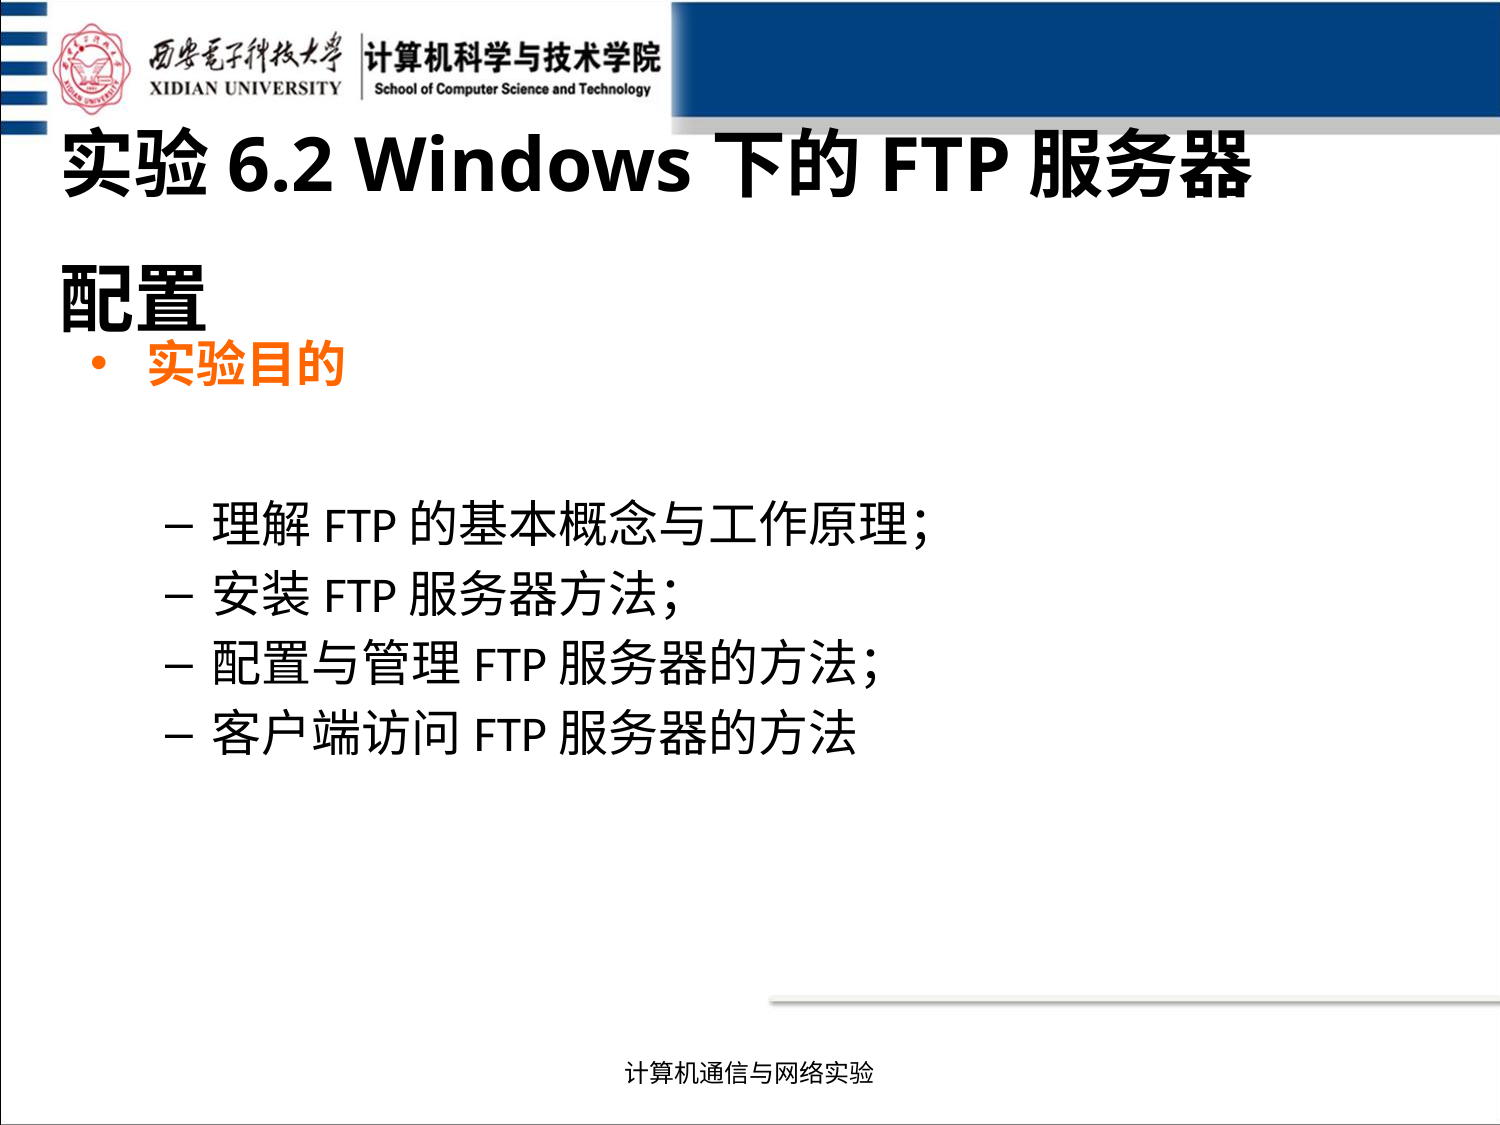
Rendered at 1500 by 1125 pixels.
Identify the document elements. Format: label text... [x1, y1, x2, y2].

footer 计算机通信与网络实验 [512, 1042, 988, 1103]
picture [0, 0, 1500, 1125]
text_box 实验6.2 Windows下的FTP服务器配置 [46, 152, 1287, 261]
list 实验目的 理解FTP的基本概念与工作原理； 安装FTP服务器方法； 配置与管理FTP服务器的方法； 客户端访问FTP服务器的方法 [75, 324, 1425, 693]
